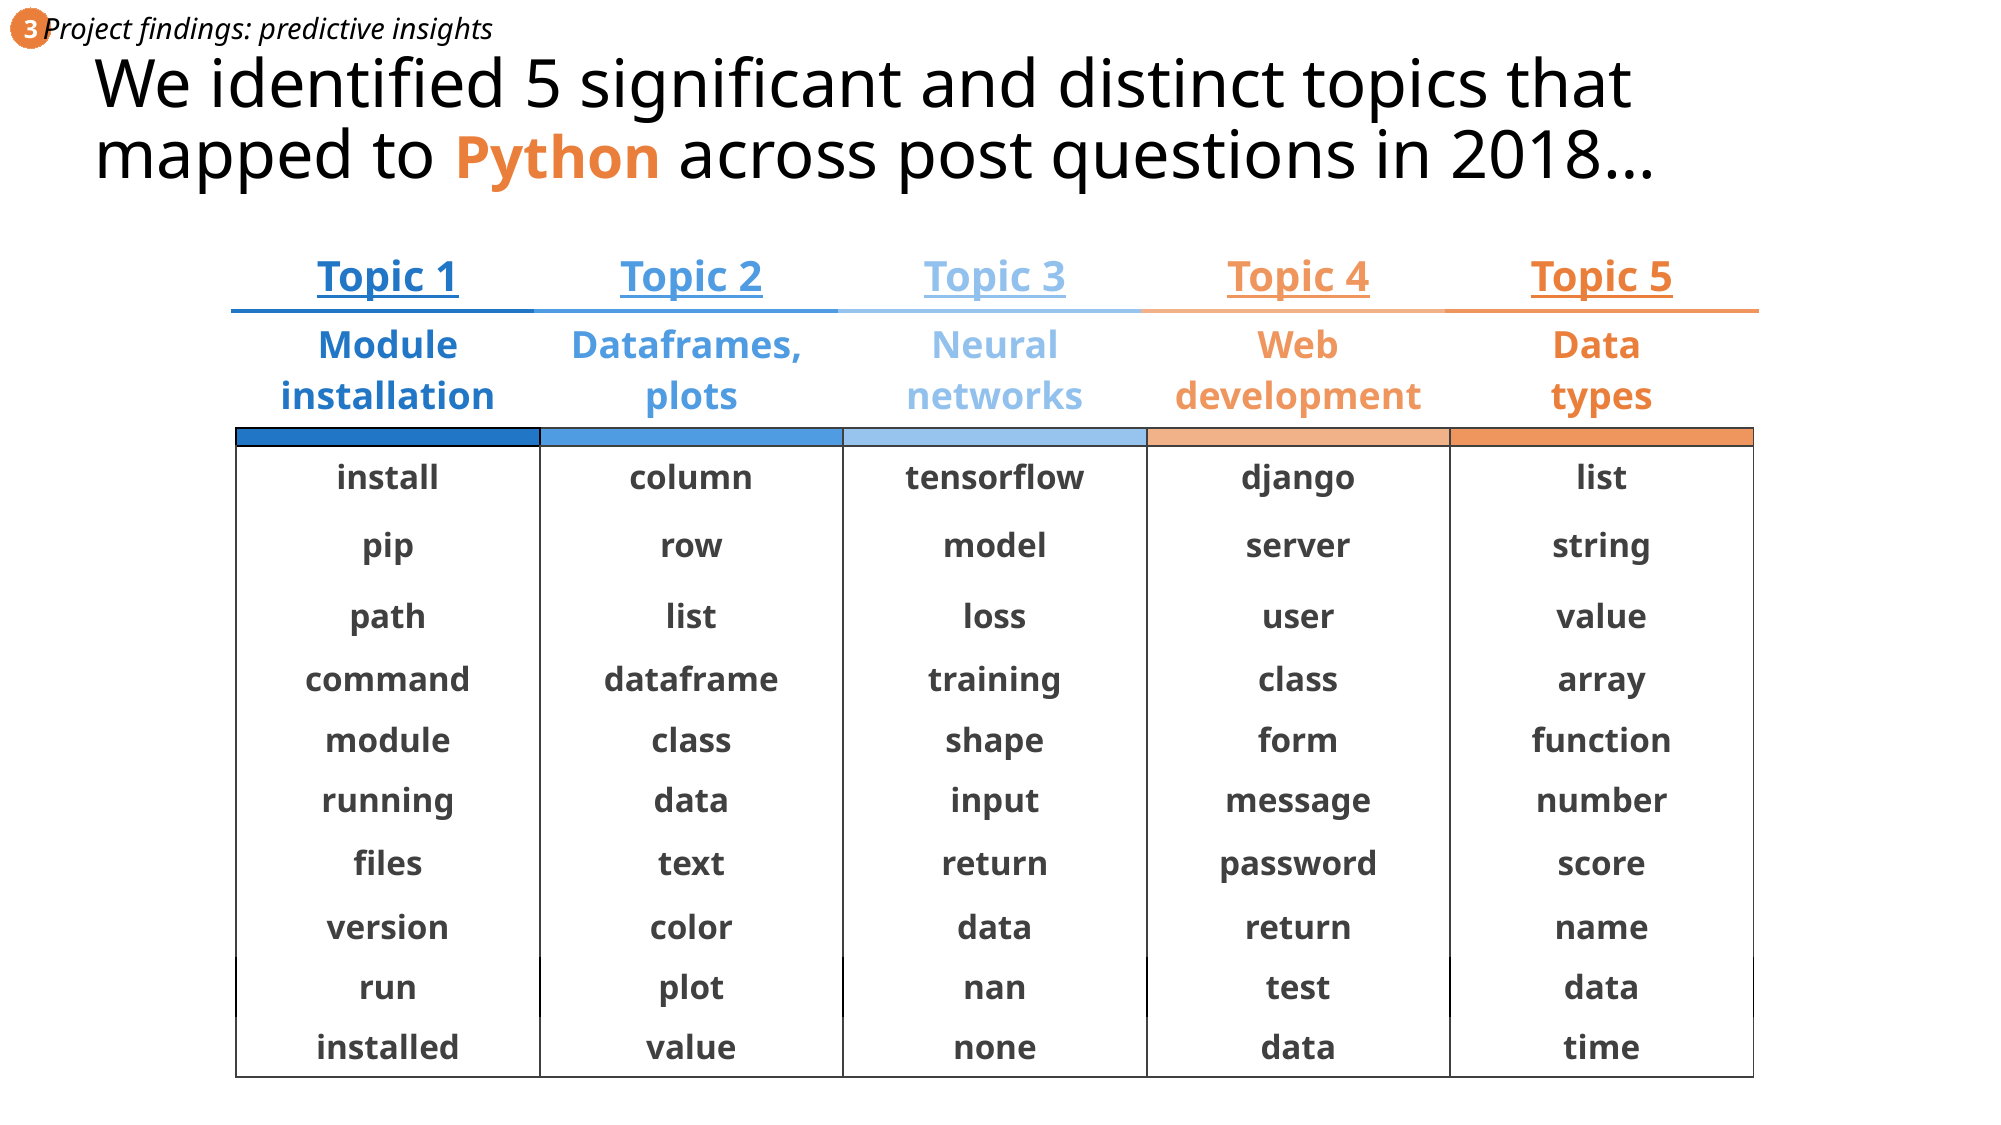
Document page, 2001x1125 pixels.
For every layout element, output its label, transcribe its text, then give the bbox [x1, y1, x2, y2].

text_box 3 [10, 8, 28, 49]
table_cell form [1148, 709, 1449, 769]
table_cell command [237, 649, 539, 709]
table_cell Neural networks [849, 313, 1141, 427]
table_cell run [237, 957, 539, 1017]
table_cell column [541, 447, 842, 506]
table_cell none [844, 1017, 1146, 1076]
table_cell input [844, 769, 1146, 830]
table_cell [541, 429, 842, 445]
table_header Topic 2 [545, 239, 838, 309]
table_cell data [1148, 1017, 1449, 1076]
table_cell training [844, 649, 1146, 709]
table_cell installed [237, 1017, 539, 1076]
table_cell tensorflow [844, 447, 1146, 506]
table_cell module [237, 709, 539, 769]
table_cell return [1148, 896, 1449, 957]
table_cell time [1451, 1017, 1753, 1076]
table_cell data [541, 769, 842, 830]
table_cell version [237, 896, 539, 957]
table_cell data [844, 896, 1146, 957]
table_cell return [844, 830, 1146, 896]
table_cell score [1451, 830, 1753, 896]
table_cell running [237, 769, 539, 830]
table_cell loss [844, 582, 1146, 649]
table_cell django [1148, 447, 1449, 506]
table_cell class [541, 709, 842, 769]
table_cell array [1451, 649, 1753, 709]
table_cell class [1148, 649, 1449, 709]
table_cell list [541, 582, 842, 649]
table_cell nan [844, 957, 1146, 1017]
table_cell text [541, 830, 842, 896]
table_cell pip [237, 506, 539, 582]
table_cell shape [844, 709, 1146, 769]
table_cell model [844, 506, 1146, 582]
table_cell Module installation [236, 313, 540, 427]
table_cell name [1451, 896, 1753, 957]
table_cell row [541, 506, 842, 582]
table_cell Data types [1456, 313, 1748, 427]
table_header Topic 3 [849, 239, 1141, 309]
table_cell list [1451, 447, 1753, 506]
table_cell value [1451, 582, 1753, 649]
table_cell number [1451, 769, 1753, 830]
table_cell Web development [1152, 313, 1445, 427]
table_cell path [237, 582, 539, 649]
table_cell function [1451, 709, 1753, 769]
table_cell dataframe [541, 649, 842, 709]
table_header Topic 1 [242, 239, 534, 309]
table_cell [1451, 429, 1753, 445]
table_header Topic 4 [1152, 239, 1445, 309]
table_cell password [1148, 830, 1449, 896]
table_cell files [237, 830, 539, 896]
table_header Topic 5 [1456, 239, 1748, 309]
table_cell server [1148, 506, 1449, 582]
table_cell test [1148, 957, 1449, 1017]
table_cell install [237, 447, 539, 506]
table_cell data [1451, 957, 1753, 1017]
table_cell [1148, 429, 1449, 445]
table_cell Dataframes, plots [540, 313, 838, 427]
table_cell value [541, 1017, 842, 1076]
table_cell [237, 429, 539, 445]
table_cell plot [541, 957, 842, 1017]
table_cell color [541, 896, 842, 957]
table_cell user [1148, 582, 1449, 649]
text_box Project findings: predictive insights [28, 3, 509, 53]
table_cell string [1451, 506, 1753, 582]
text_box We identified 5 significant and distinct topics that mapped to Python across post questions in 2018… [79, 56, 1910, 187]
table_cell message [1148, 769, 1449, 830]
table_cell [844, 429, 1146, 445]
